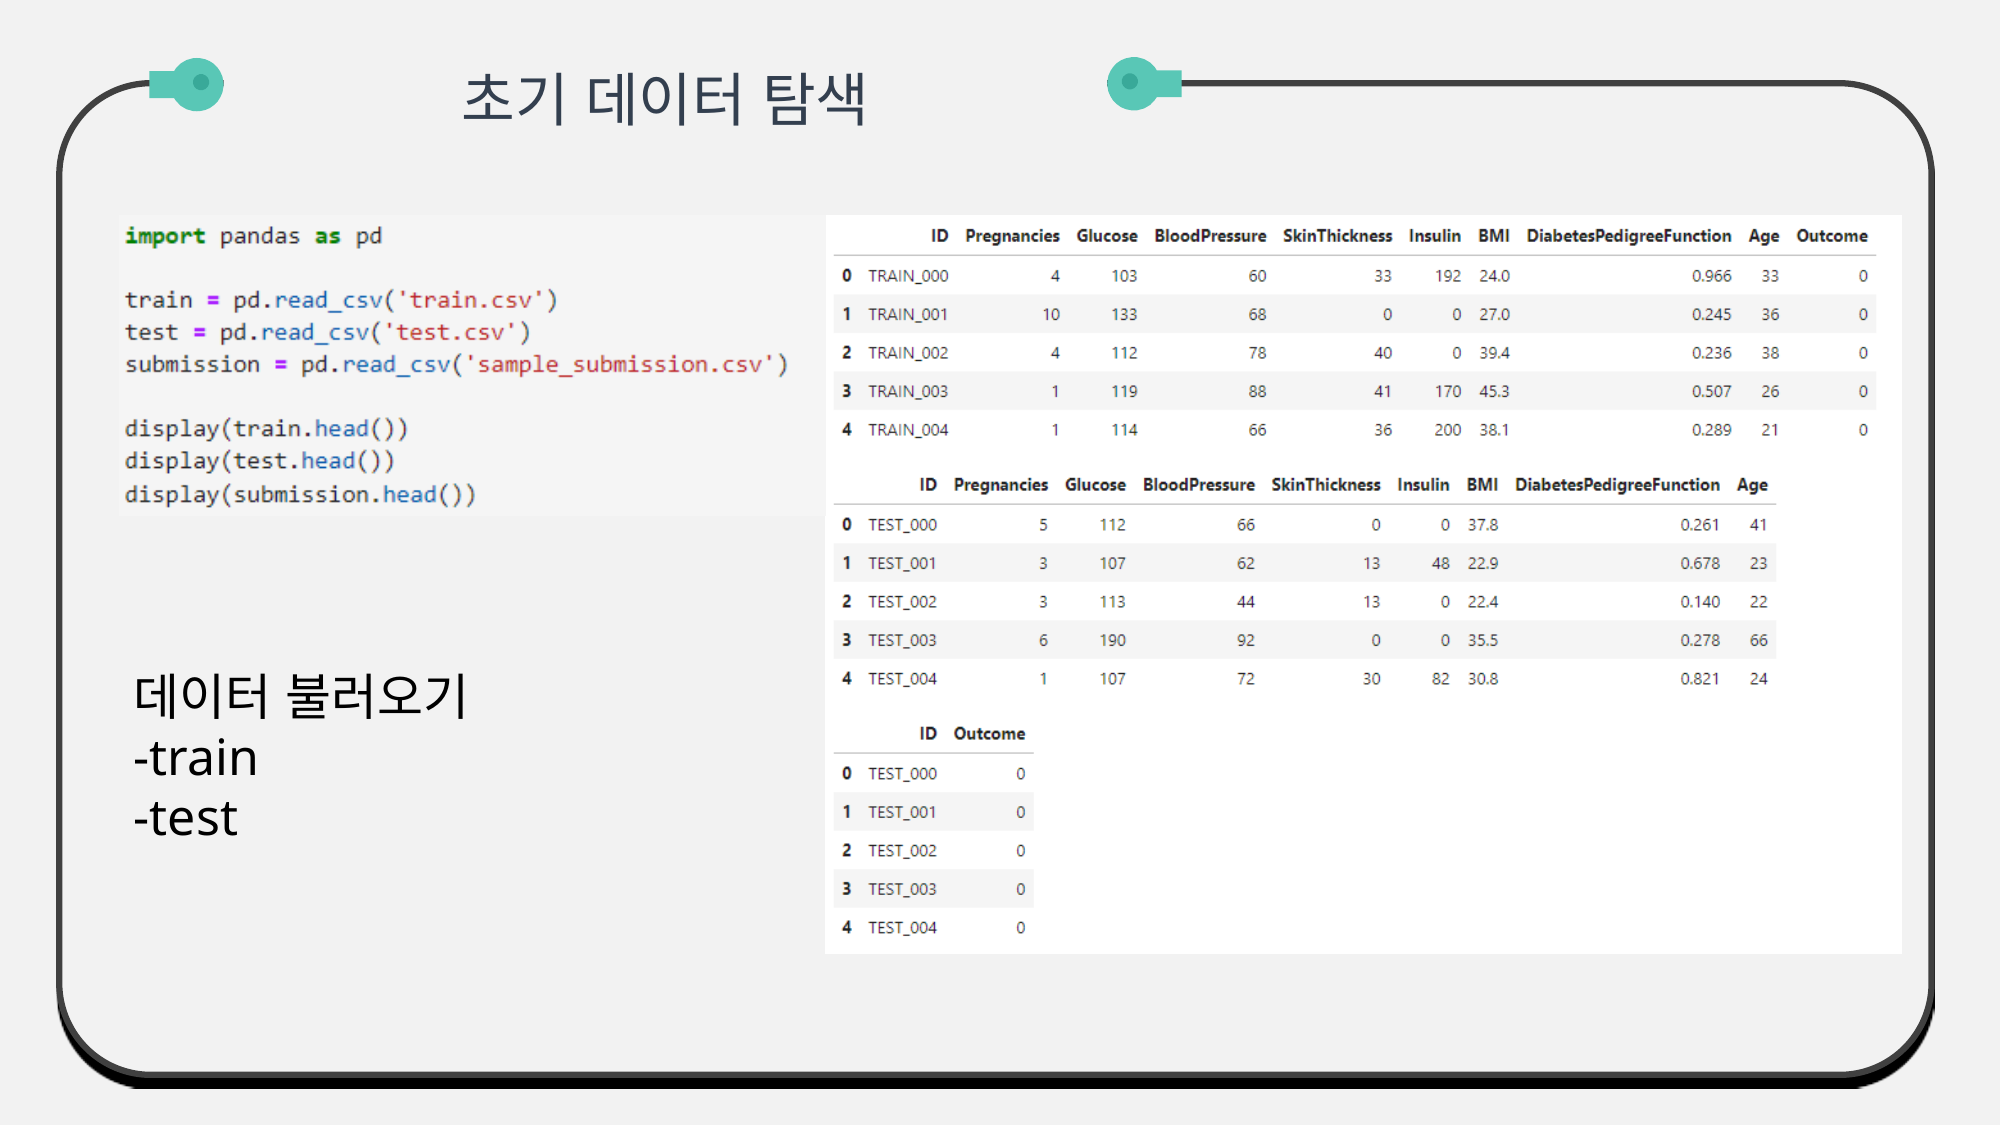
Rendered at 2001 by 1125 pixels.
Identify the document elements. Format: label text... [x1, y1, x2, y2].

text_box 데이터 불러오기 -train -test [119, 658, 576, 854]
text_box [58, 82, 1933, 1076]
text_box 초기 데이터 탐색 [223, 20, 1108, 141]
picture [119, 215, 1902, 955]
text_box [1107, 57, 1182, 111]
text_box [149, 57, 224, 112]
